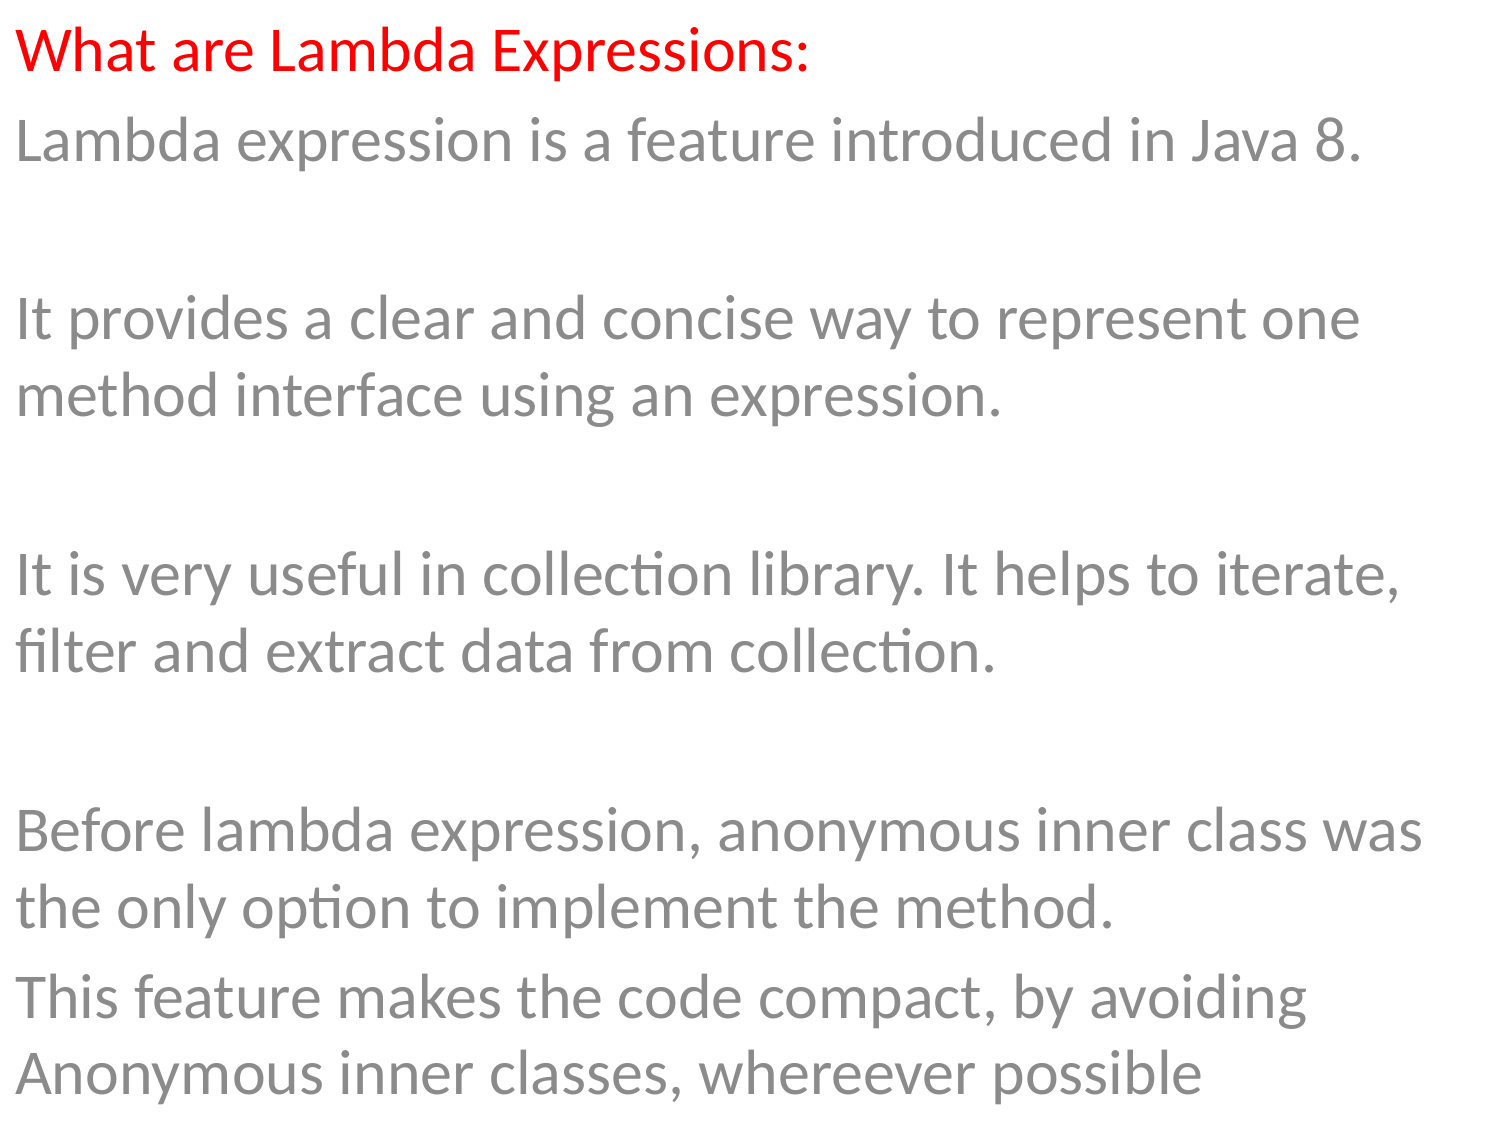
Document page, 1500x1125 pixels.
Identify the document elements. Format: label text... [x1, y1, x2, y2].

subtitle What are Lambda Expressions: Lambda expression is a feature introduced in Java 8. It provides a clear and concise way to represent one method interface using an expression. It is very useful in collection library. It helps to iterate, filter and extract data from collection. Before lambda expression, anonymous inner class was the only option to implement the method. This feature makes the code compact, by avoiding Anonymous inner classes, whereever possible [0, 0, 1500, 1125]
